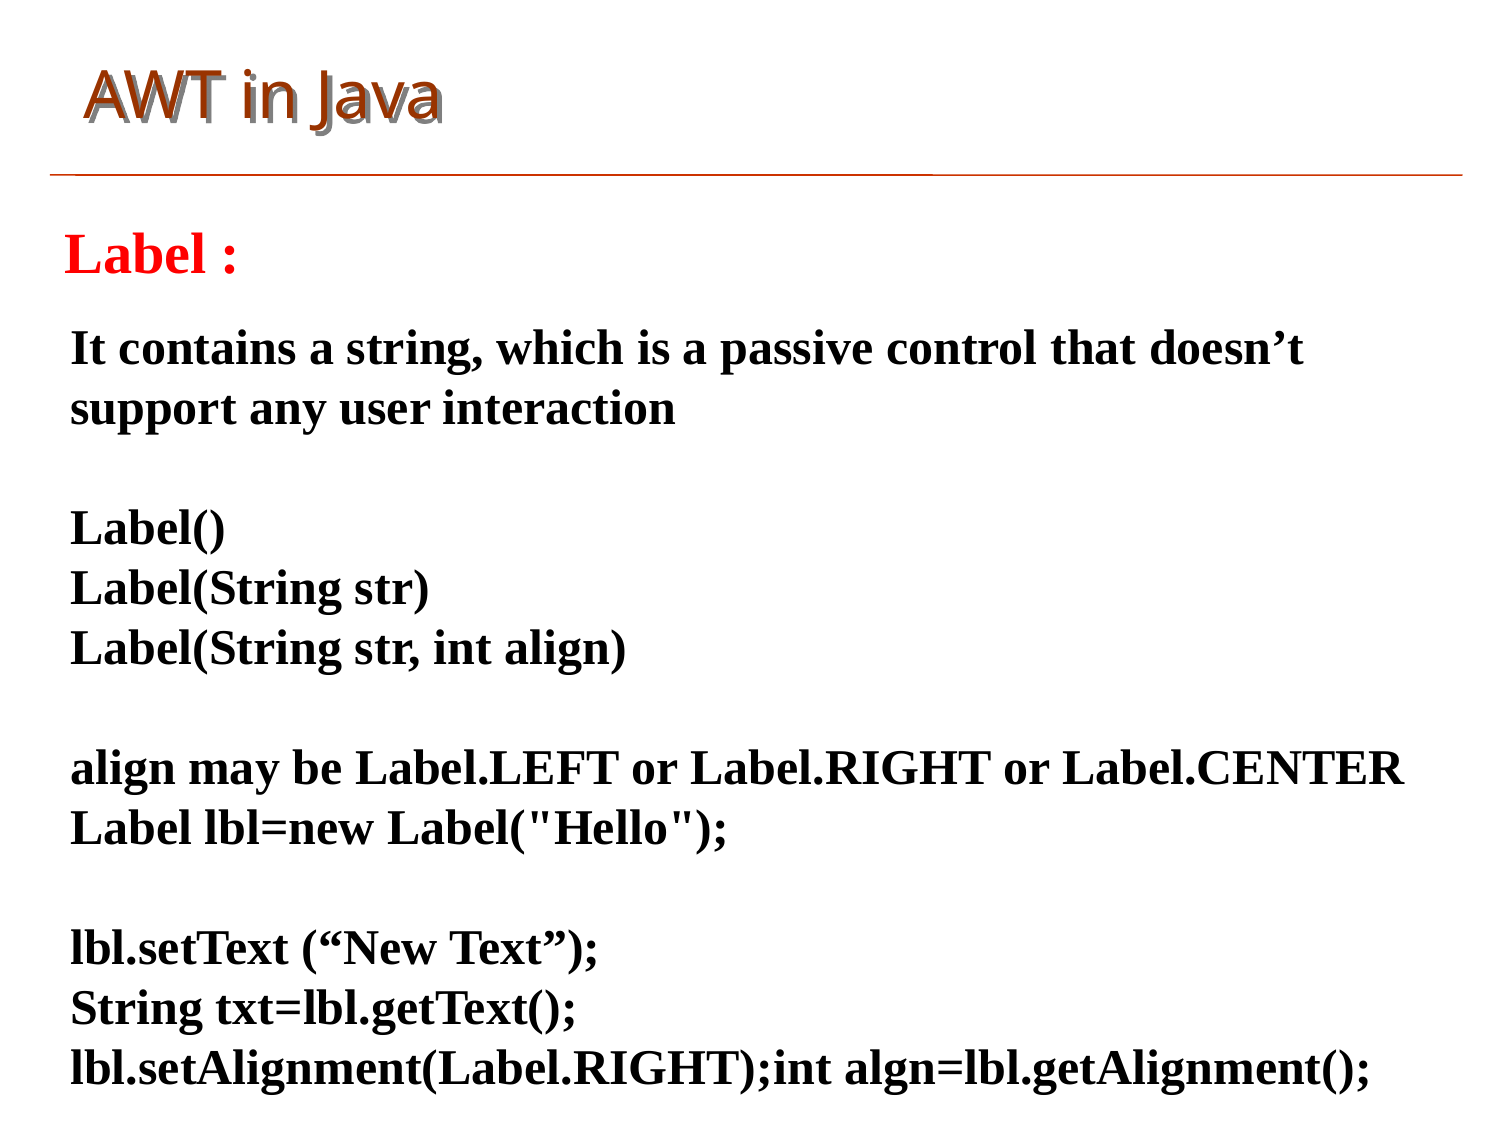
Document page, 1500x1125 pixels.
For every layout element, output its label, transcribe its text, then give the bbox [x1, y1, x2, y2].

text_box Label : [49, 208, 1339, 293]
text_box AWT in Java [68, 44, 969, 140]
text_box It contains a string, which is a passive control that doesn’t support any user interaction Label() Label(String str) Label(String str, int align) align may be Label.LEFT or Label.RIGHT or Label.CENTER Label lbl=new Label("Hello"); lbl.setText (“New Text”); String txt=lbl.getText(); lbl.setAlignment(Label.RIGHT);int algn=lbl.getAlignment(); [55, 307, 1458, 1103]
